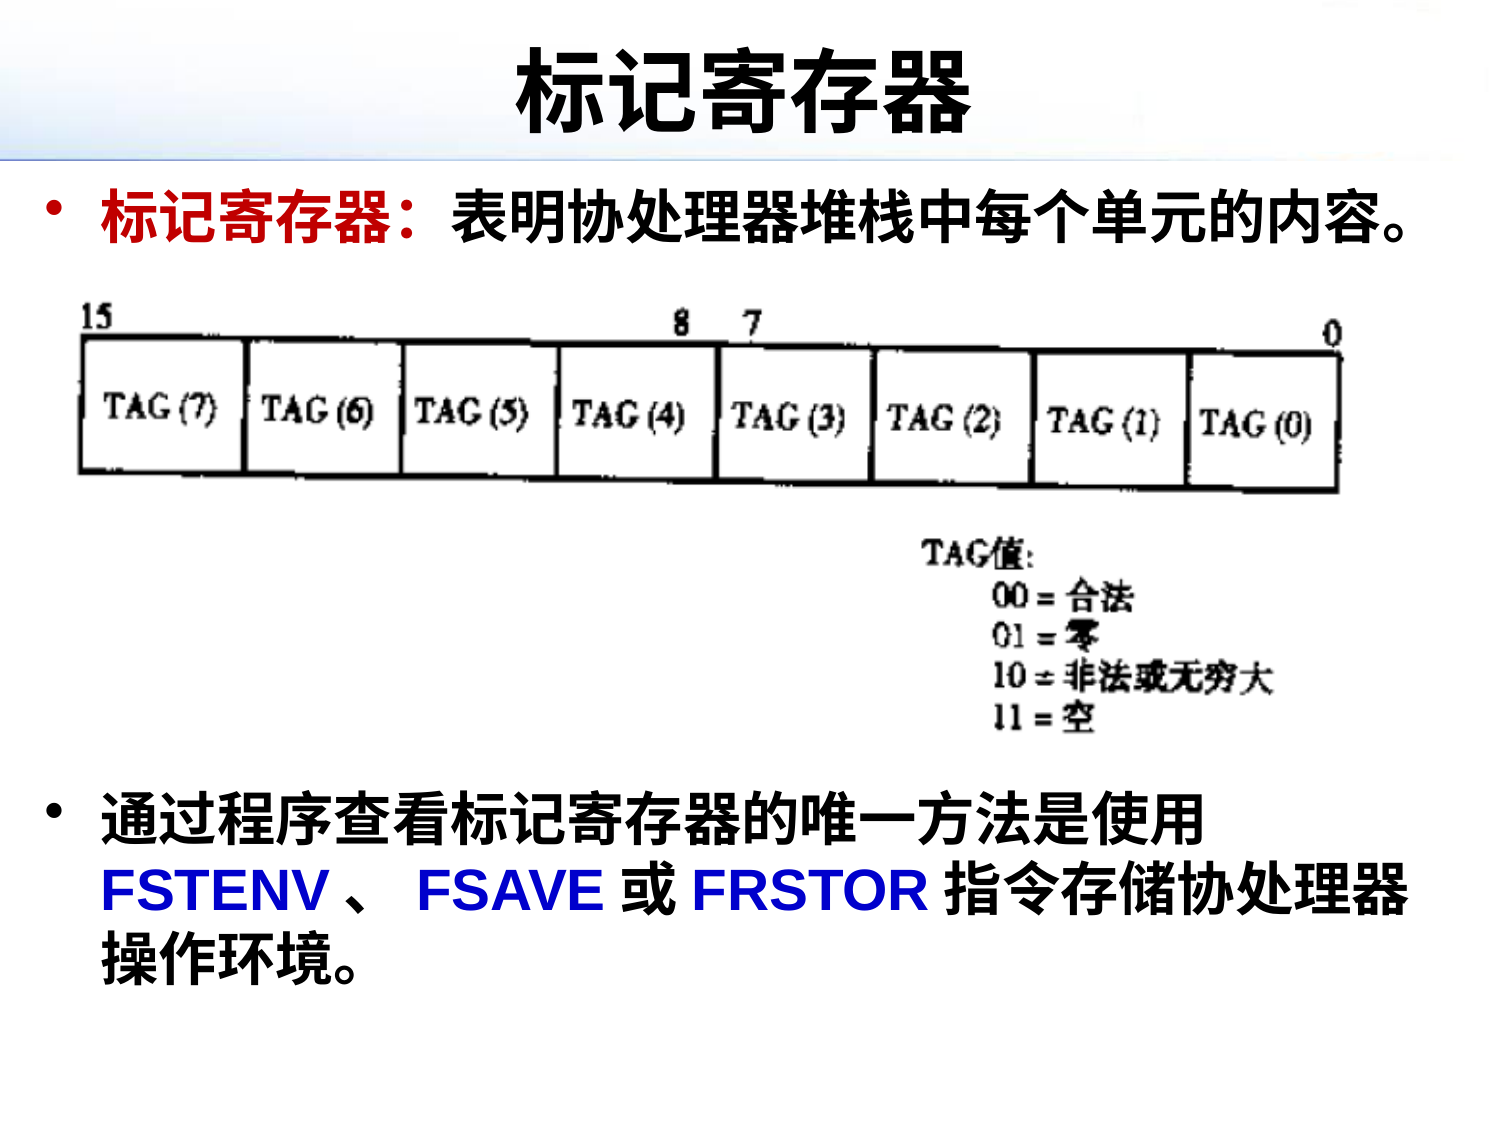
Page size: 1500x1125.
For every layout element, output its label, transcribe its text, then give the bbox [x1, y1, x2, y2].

picture [64, 290, 1378, 740]
list 标记寄存器：表明协处理器堆栈中每个单元的内容。 [29, 172, 1459, 268]
picture [0, 0, 1500, 161]
title 标记寄存器 [29, 31, 1459, 147]
text_box 通过程序查看标记寄存器的唯一方法是使用FSTENV、FSAVE或FRSTOR指令存储协处理器操作环境。 [29, 775, 1459, 1024]
